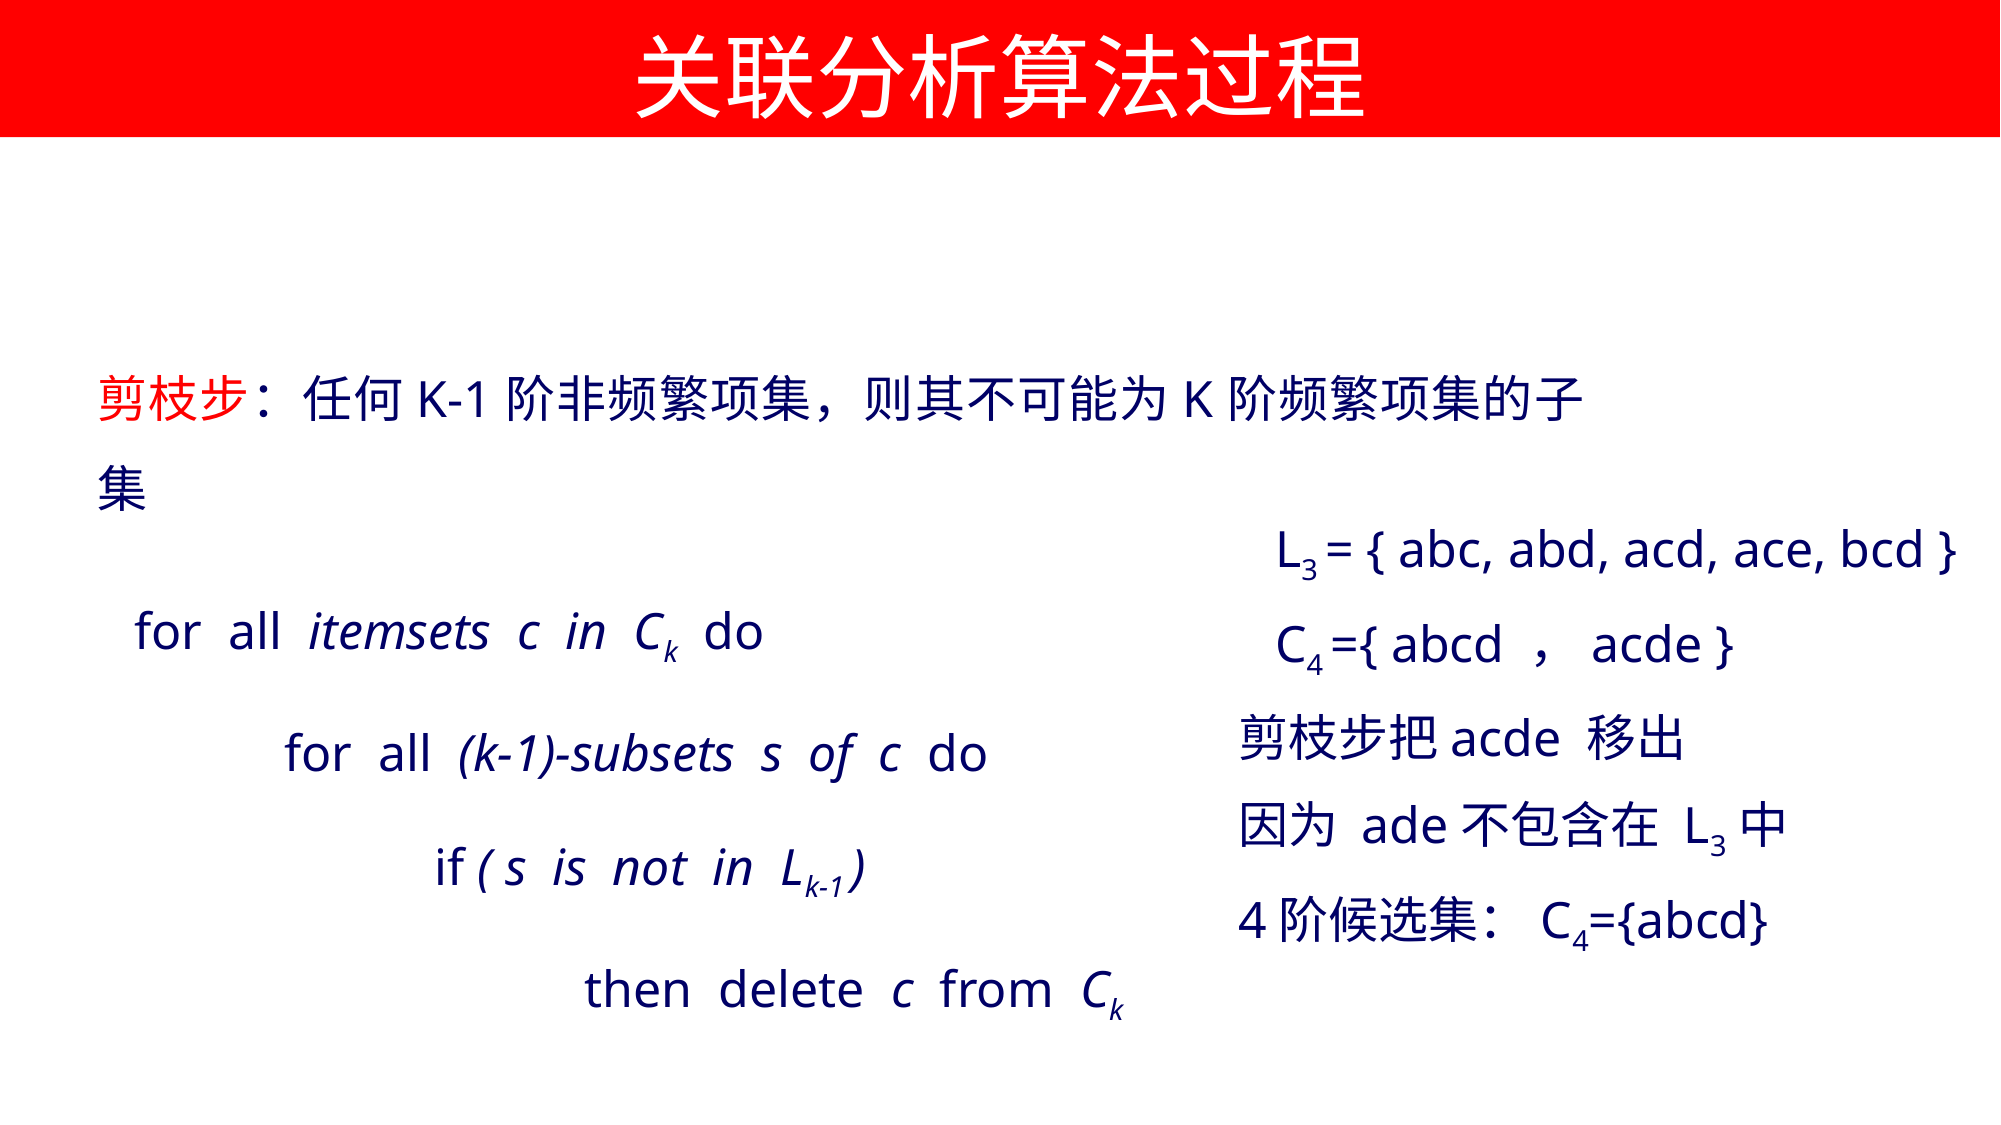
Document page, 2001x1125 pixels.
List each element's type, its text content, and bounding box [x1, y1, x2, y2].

title 关联分析算法过程 [0, 0, 2000, 138]
text_box L3 = { abc, abd, acd, ace, bcd } C4 ={ abcd ，acde } 剪枝步把acde 移出 因为 ade不包含在 L3中 4阶候选集：C4={abcd} [1199, 510, 1969, 977]
text_box 剪枝步：任何K-1阶非频繁项集，则其不可能为K阶频繁项集的子集 for all itemsets c in Ck do for all (k-1)-subsets s of c do if ( s is not in Lk-1 ) then delete c from Ck [21, 337, 1585, 933]
